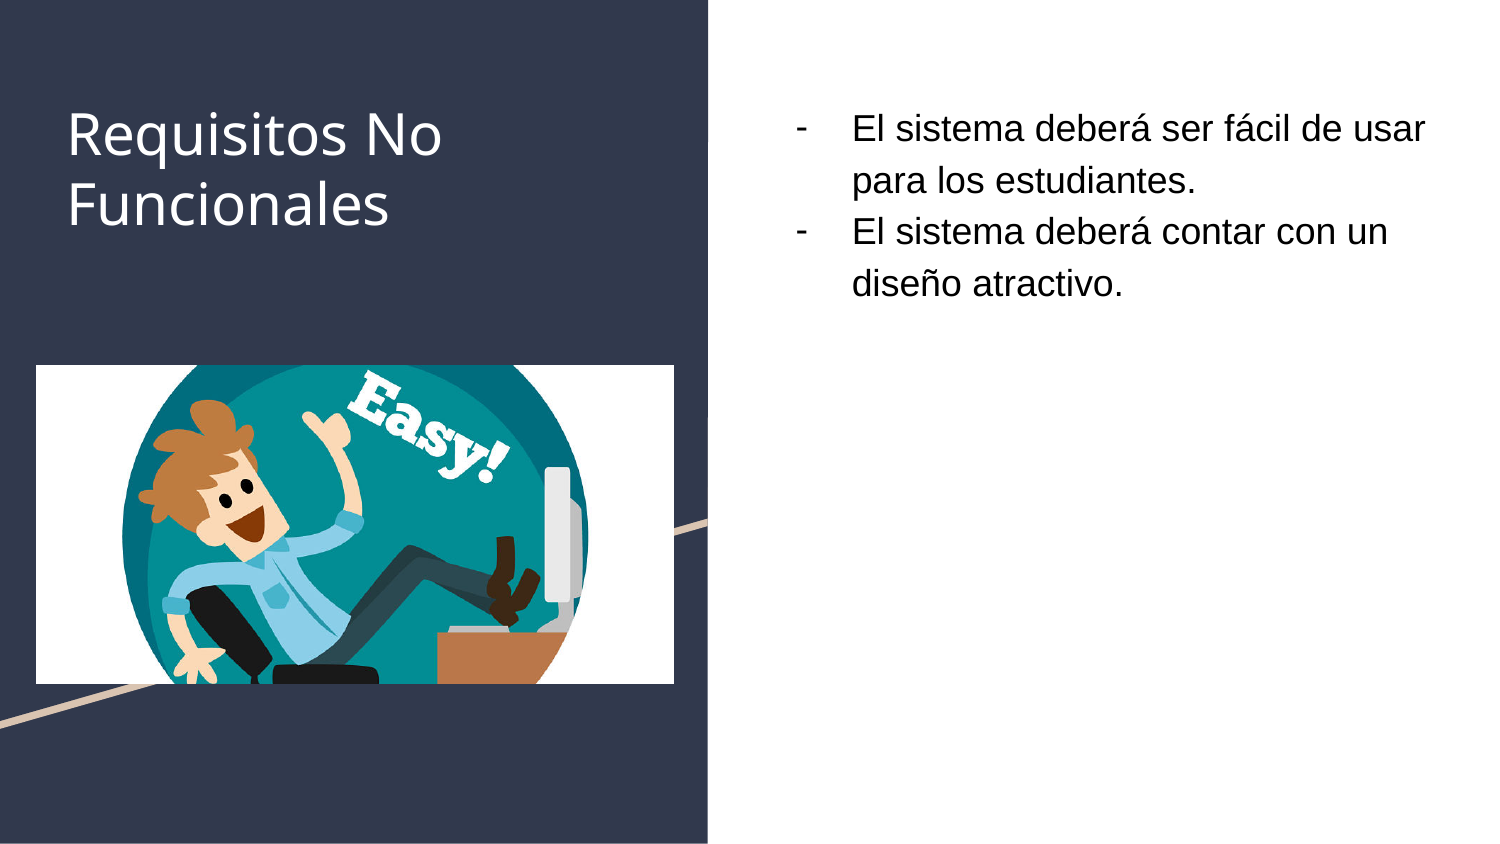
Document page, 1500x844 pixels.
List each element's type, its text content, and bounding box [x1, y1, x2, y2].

title Requisitos No Funcionales [51, 82, 660, 363]
list El sistema deberá ser fácil de usar para los estudiantes. El sistema deberá contar con un diseño atractivo. [761, 82, 1446, 755]
picture [36, 365, 674, 685]
